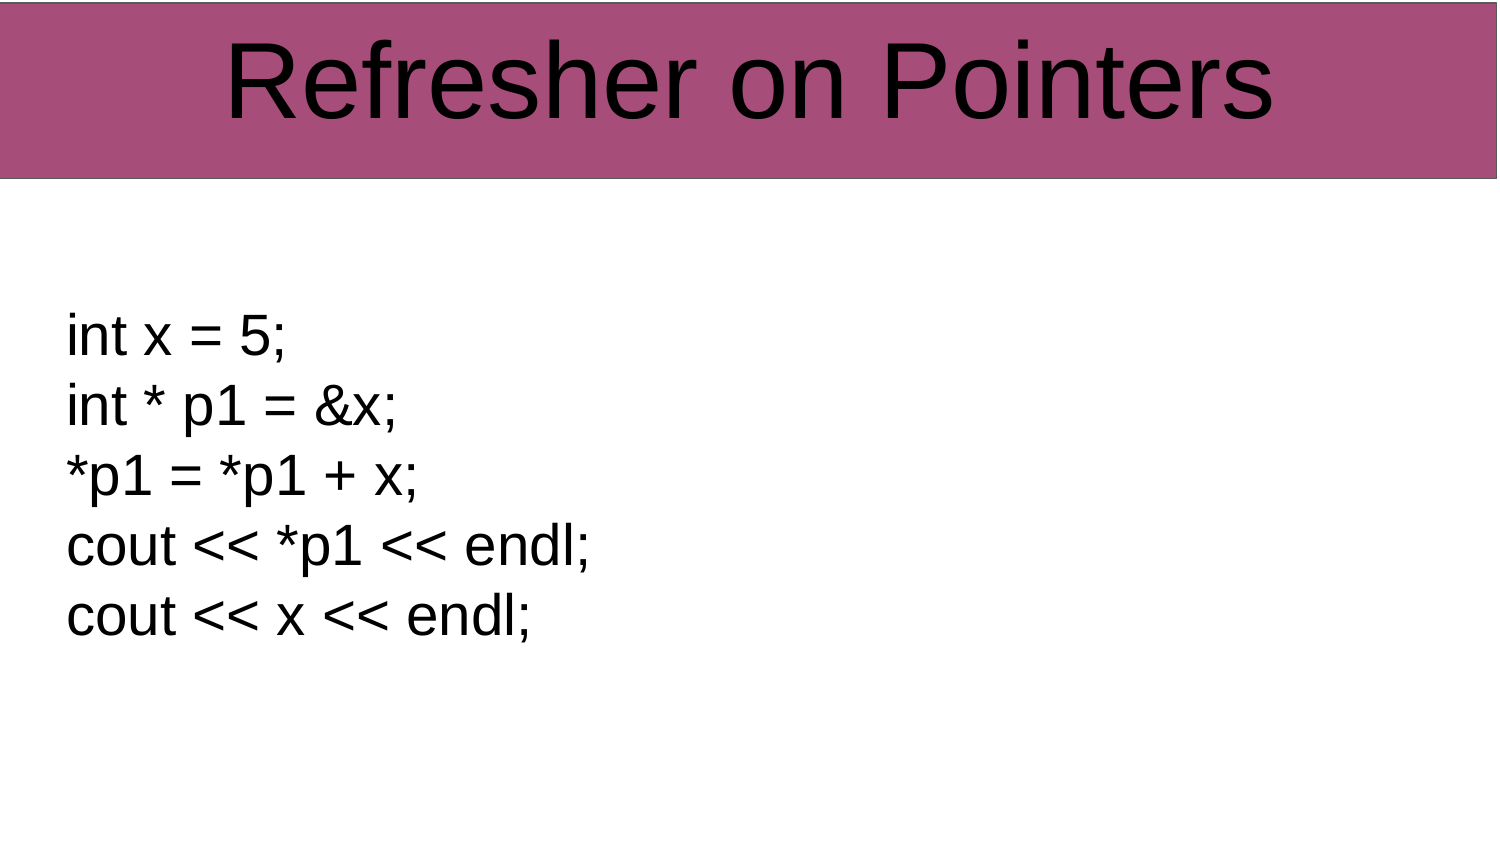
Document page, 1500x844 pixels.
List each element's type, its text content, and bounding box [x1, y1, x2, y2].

subtitle int x = 5; int * p1 = &x; *p1 = *p1 + x; cout << *p1 << endl; cout << x << endl; [51, 282, 1497, 658]
title Refresher on Pointers [51, 24, 1449, 155]
text_box [0, 3, 1497, 179]
